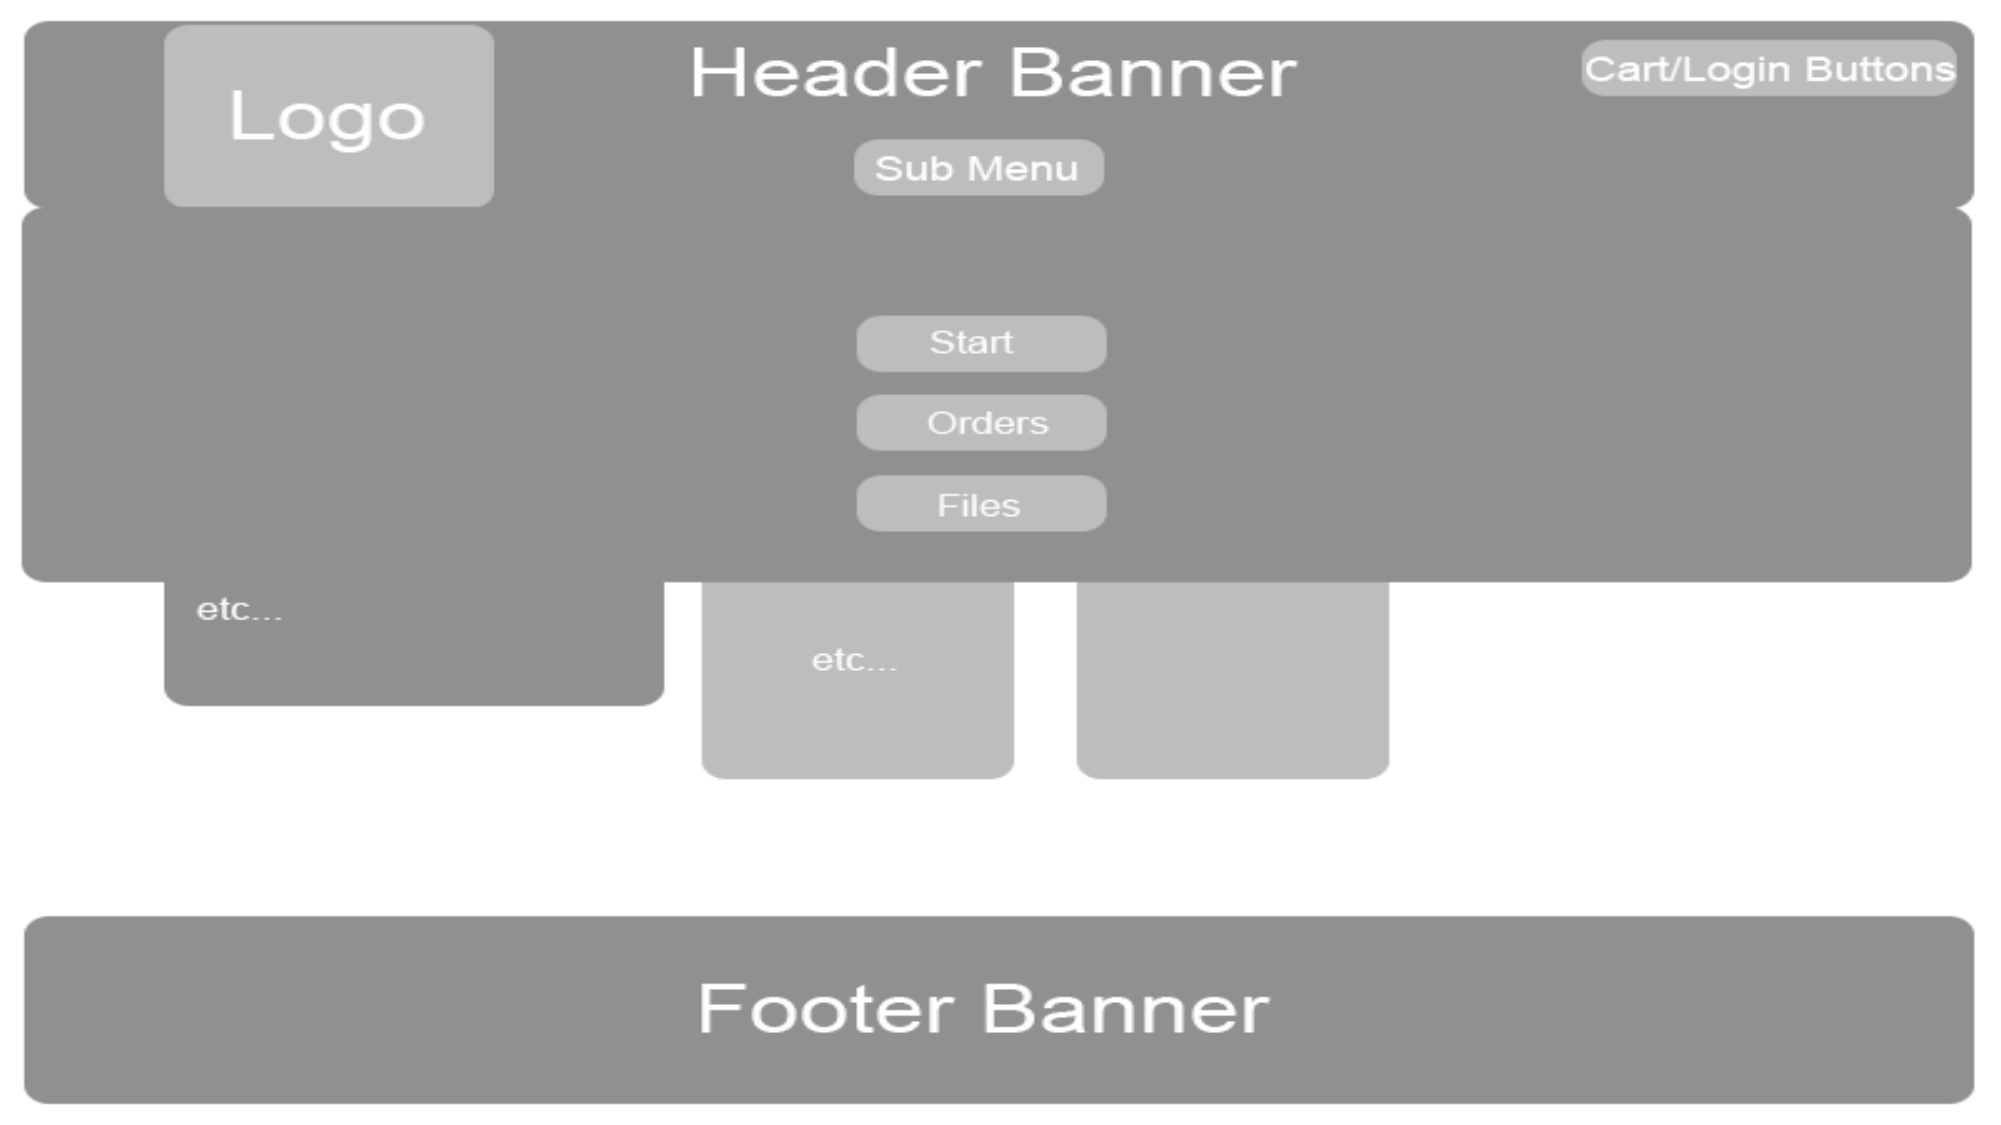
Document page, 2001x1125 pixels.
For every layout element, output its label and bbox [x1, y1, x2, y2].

list [0, 0, 2000, 1125]
